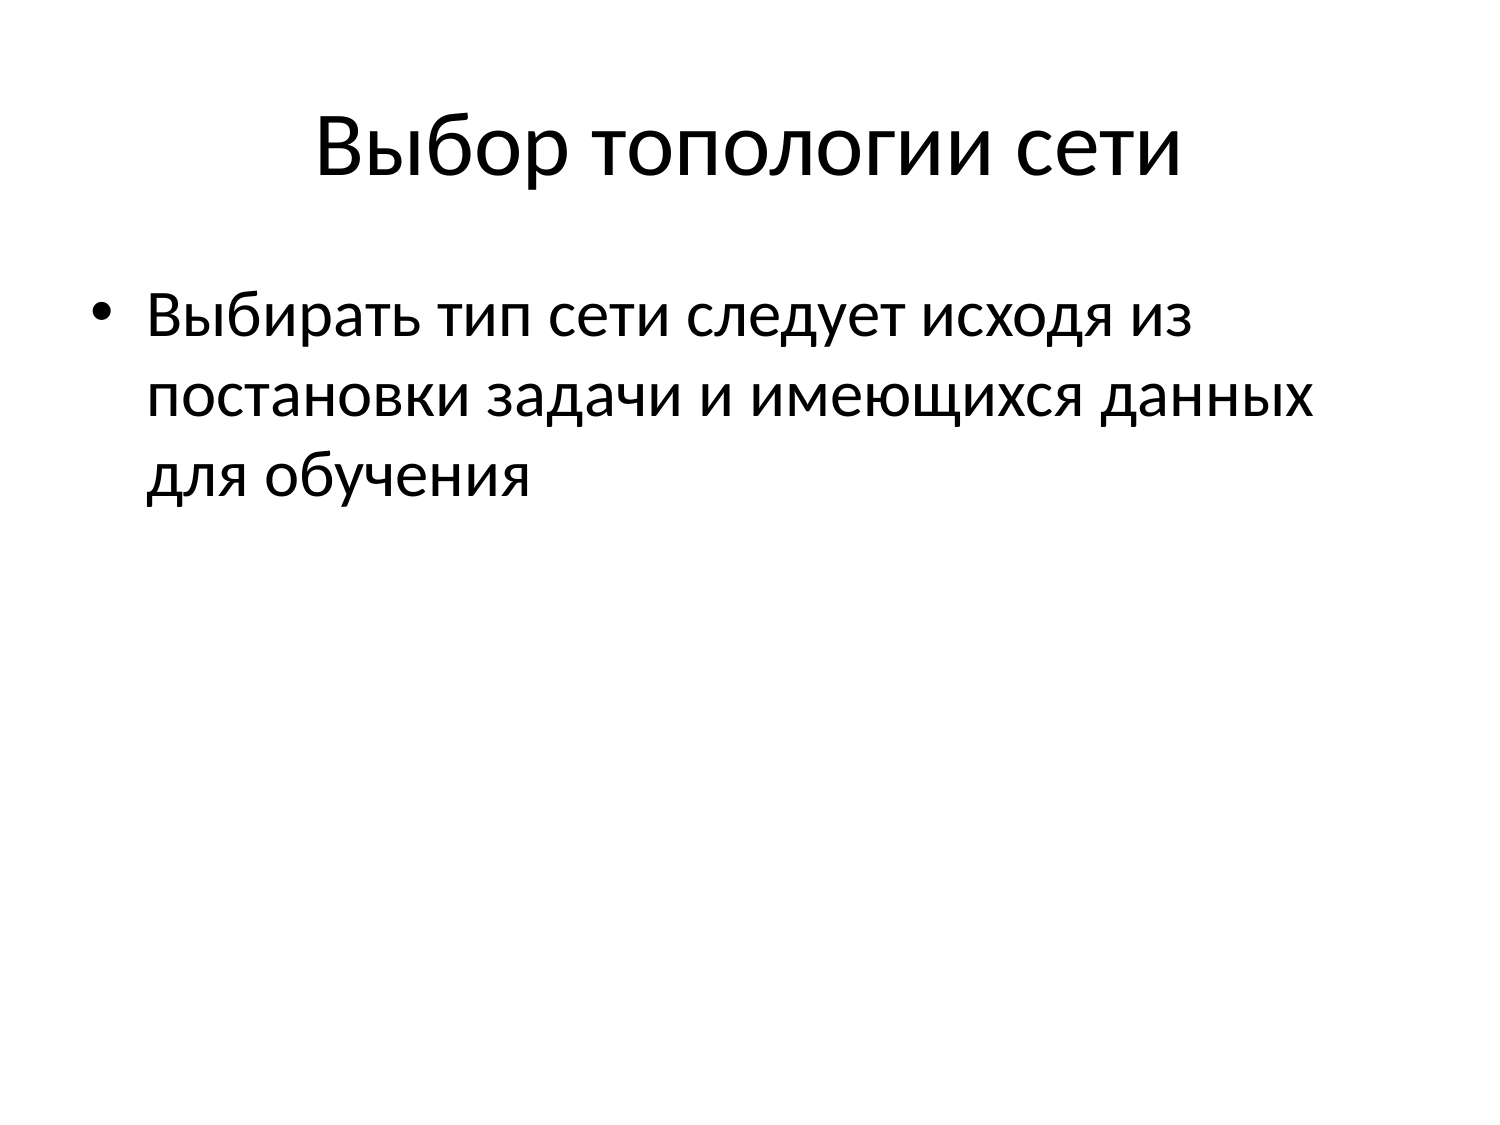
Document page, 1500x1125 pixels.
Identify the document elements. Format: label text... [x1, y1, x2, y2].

title Выбор топологии сети [75, 45, 1425, 233]
list Выбирать тип сети следует исходя из постановки задачи и имеющихся данных для обучения [75, 262, 1425, 1005]
